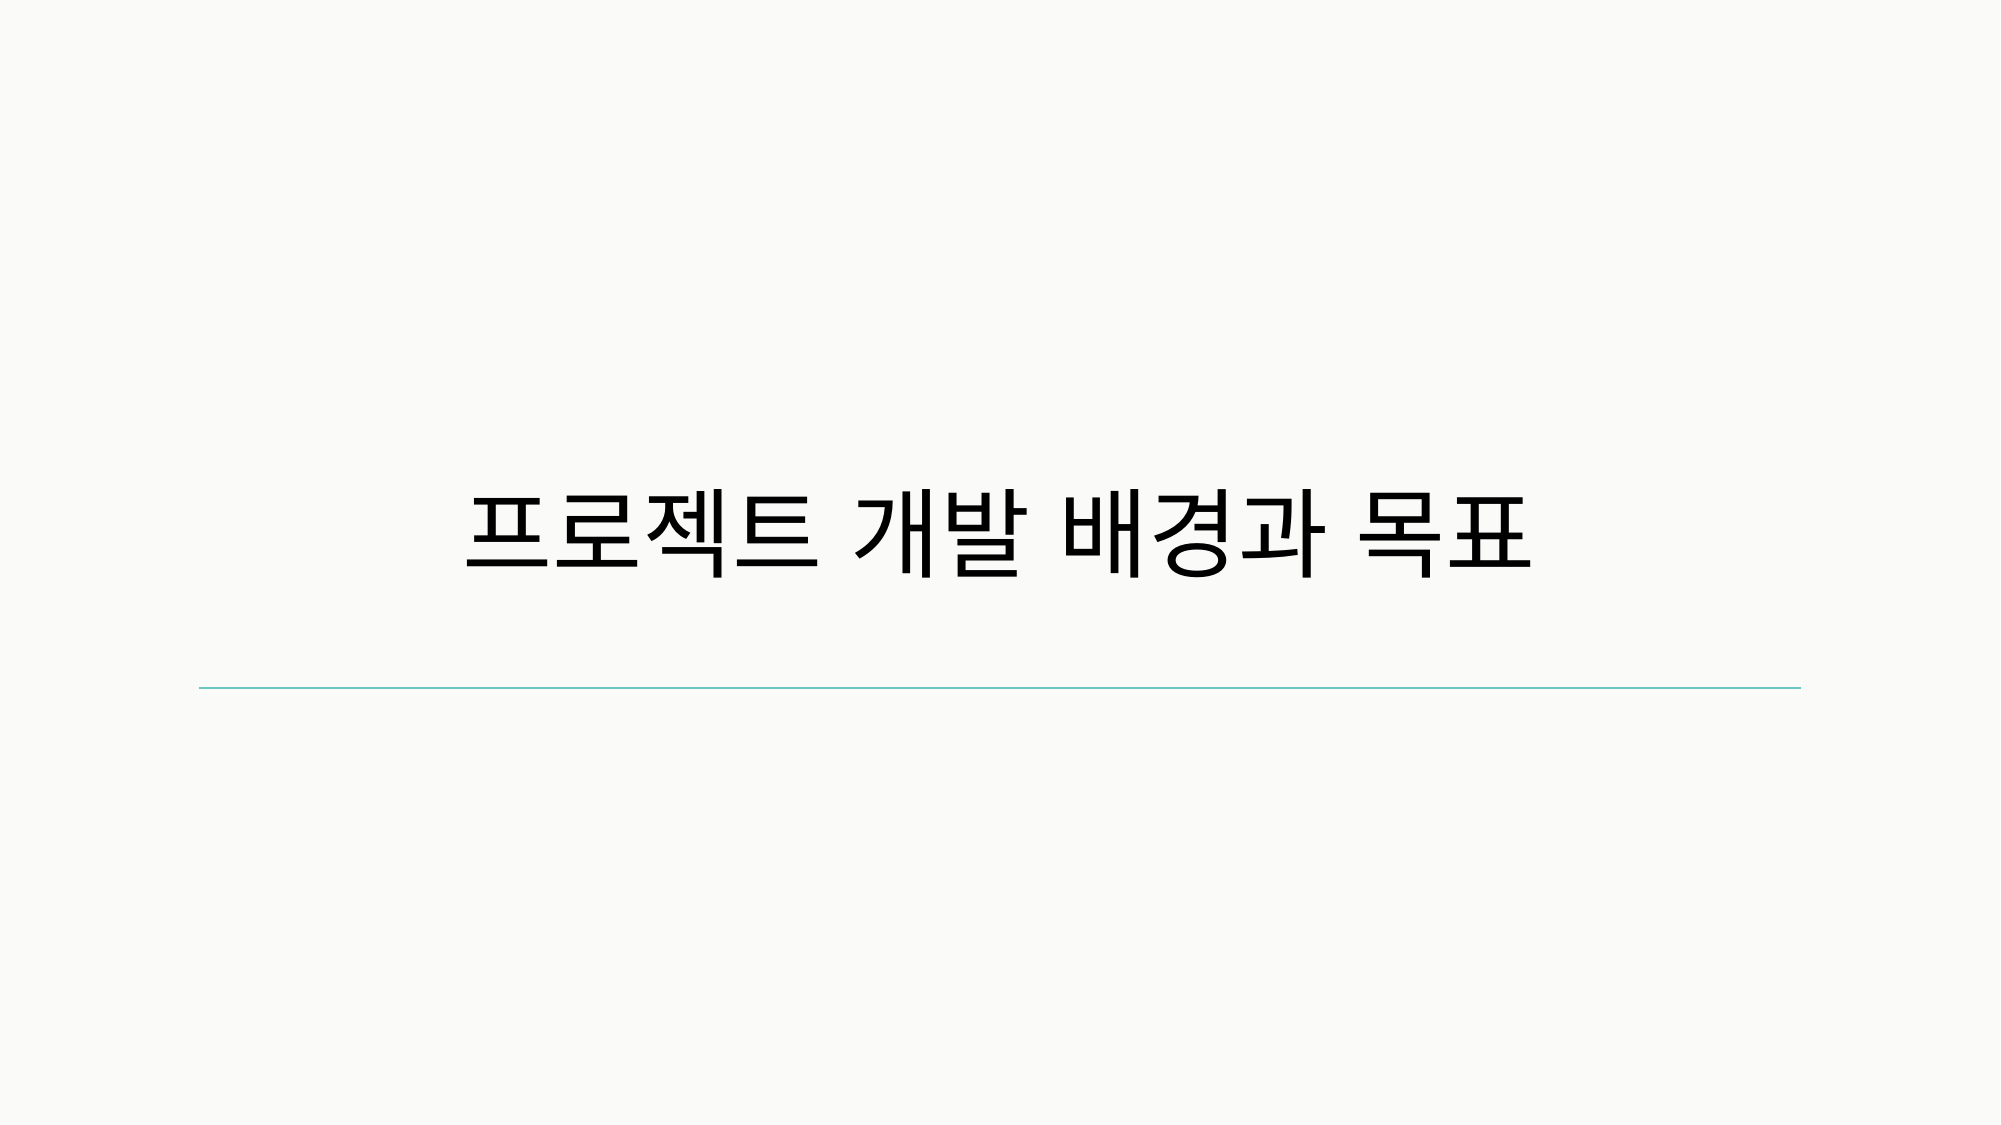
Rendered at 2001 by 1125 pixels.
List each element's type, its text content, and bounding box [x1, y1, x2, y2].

title 프로젝트 개발 배경과 목표 [199, 430, 1801, 648]
